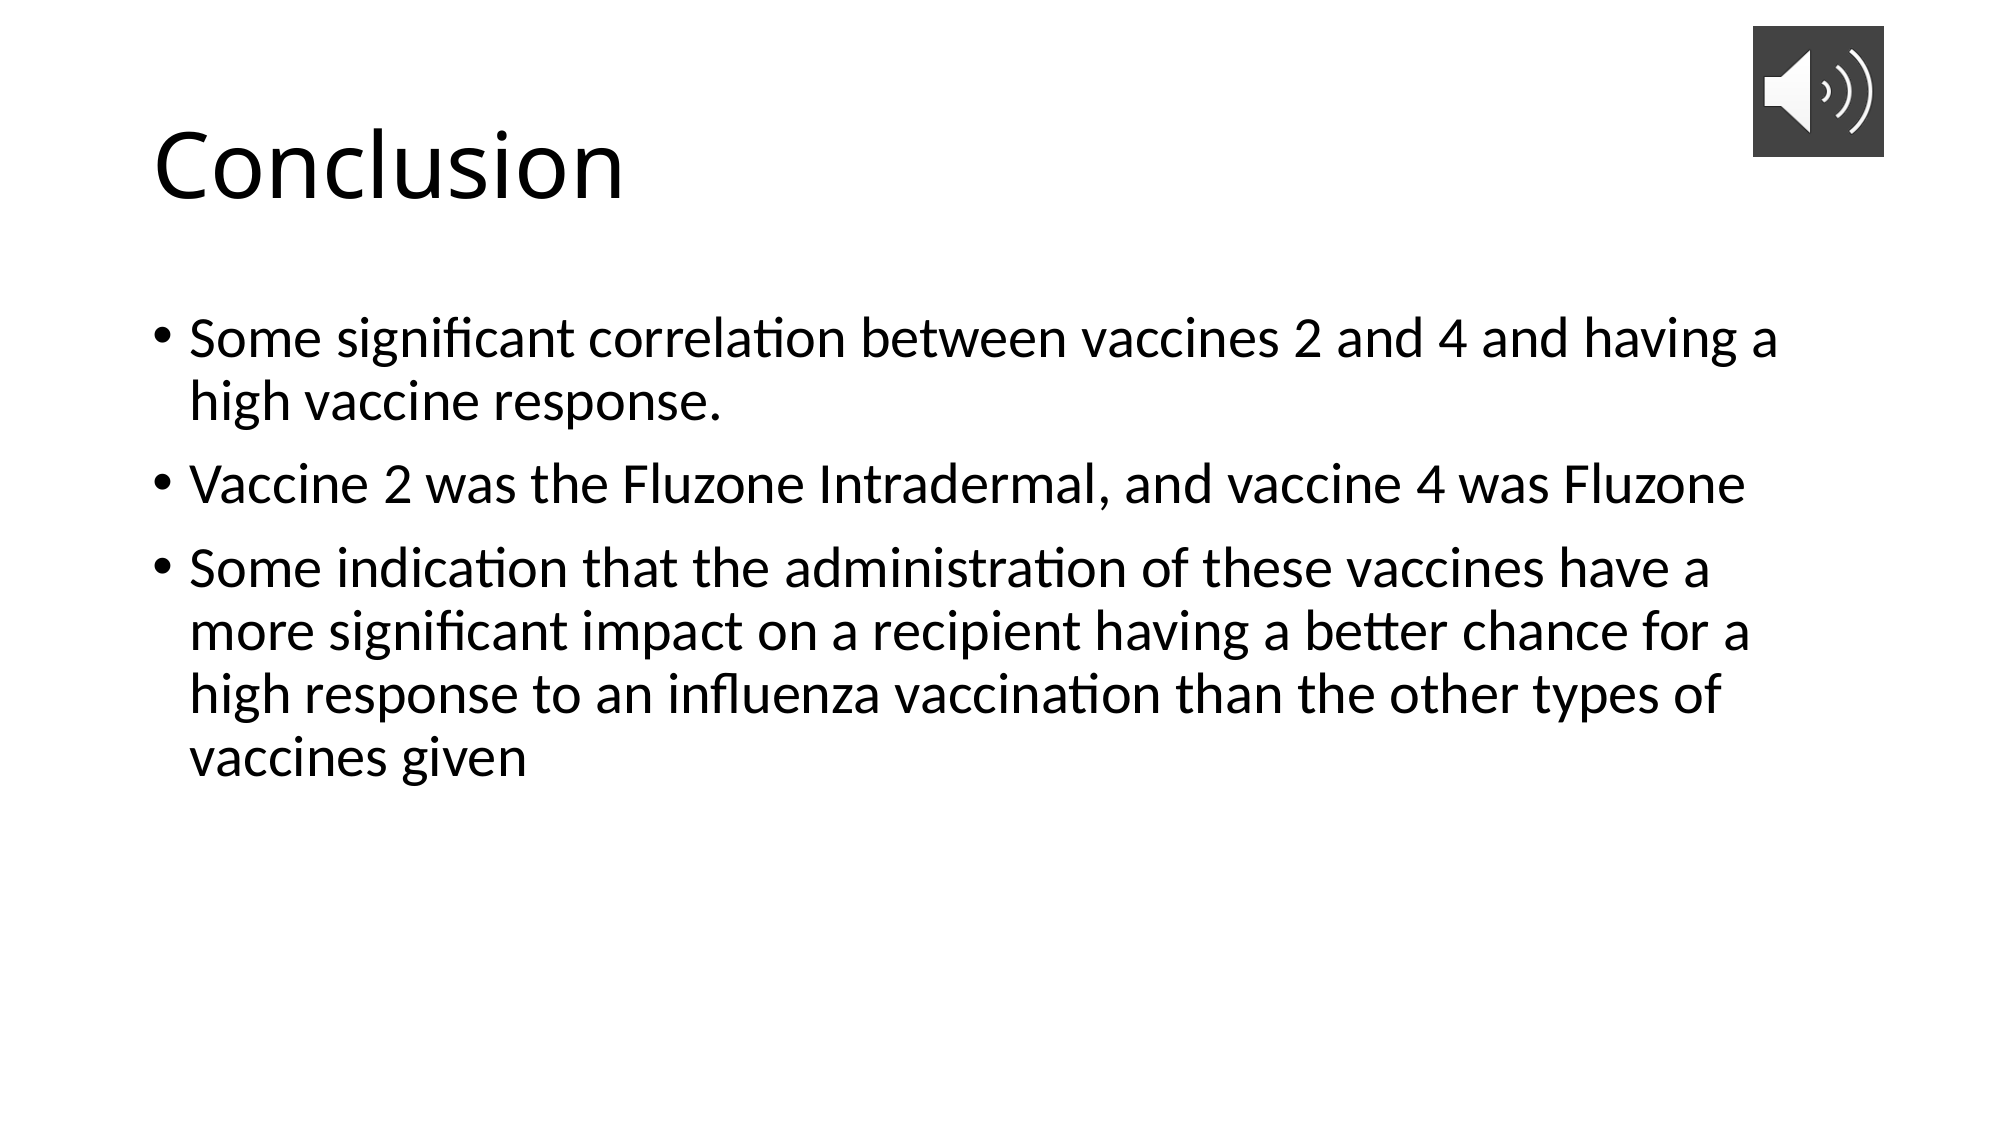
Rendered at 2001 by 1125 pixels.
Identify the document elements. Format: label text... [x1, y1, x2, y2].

picture [1751, 24, 1885, 159]
title Conclusion [137, 59, 1863, 278]
list Some significant correlation between vaccines 2 and 4 and having a high vaccine response. Vaccine 2 was the Fluzone Intradermal, and vaccine 4 was Fluzone Some indication that the administration of these vaccines have a more significant impact on a recipient having a better chance for a high response to an influenza vaccination than the other types of vaccines given [137, 299, 1863, 1014]
